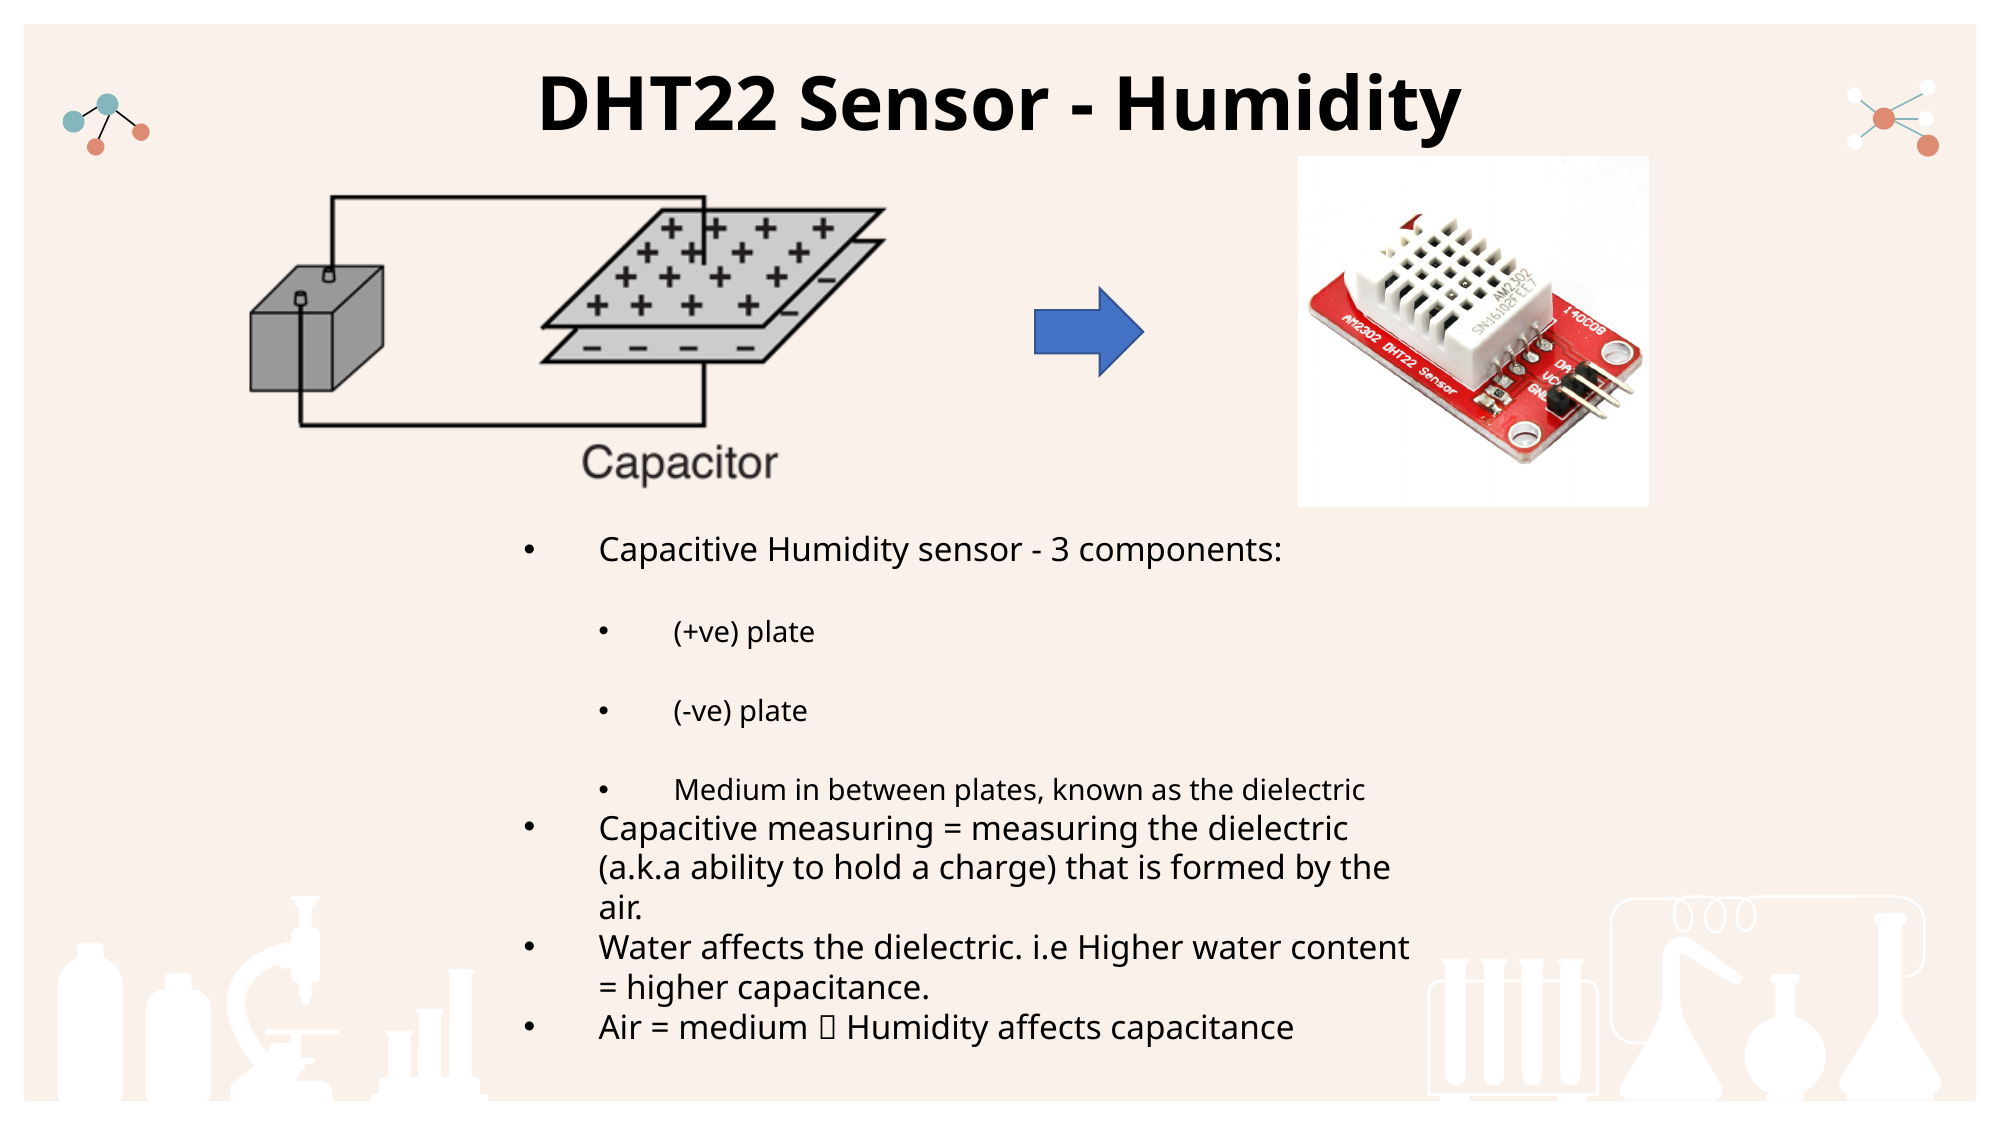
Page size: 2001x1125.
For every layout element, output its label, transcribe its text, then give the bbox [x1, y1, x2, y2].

picture [1297, 156, 1649, 507]
text_box [1034, 285, 1145, 378]
subtitle Capacitive Humidity sensor - 3 components: (+ve) plate (-ve) plate Medium in between plates, known as the dielectric Capacitive measuring = measuring the dielectric (a.k.a ability to hold a charge) that is formed by the air. Water affects the dielectric. i.e Higher water content = higher capacitance. Air = medium  Humidity affects capacitance [508, 517, 1449, 1054]
title DHT22 Sensor - Humidity [473, 61, 1527, 162]
picture [228, 182, 899, 507]
